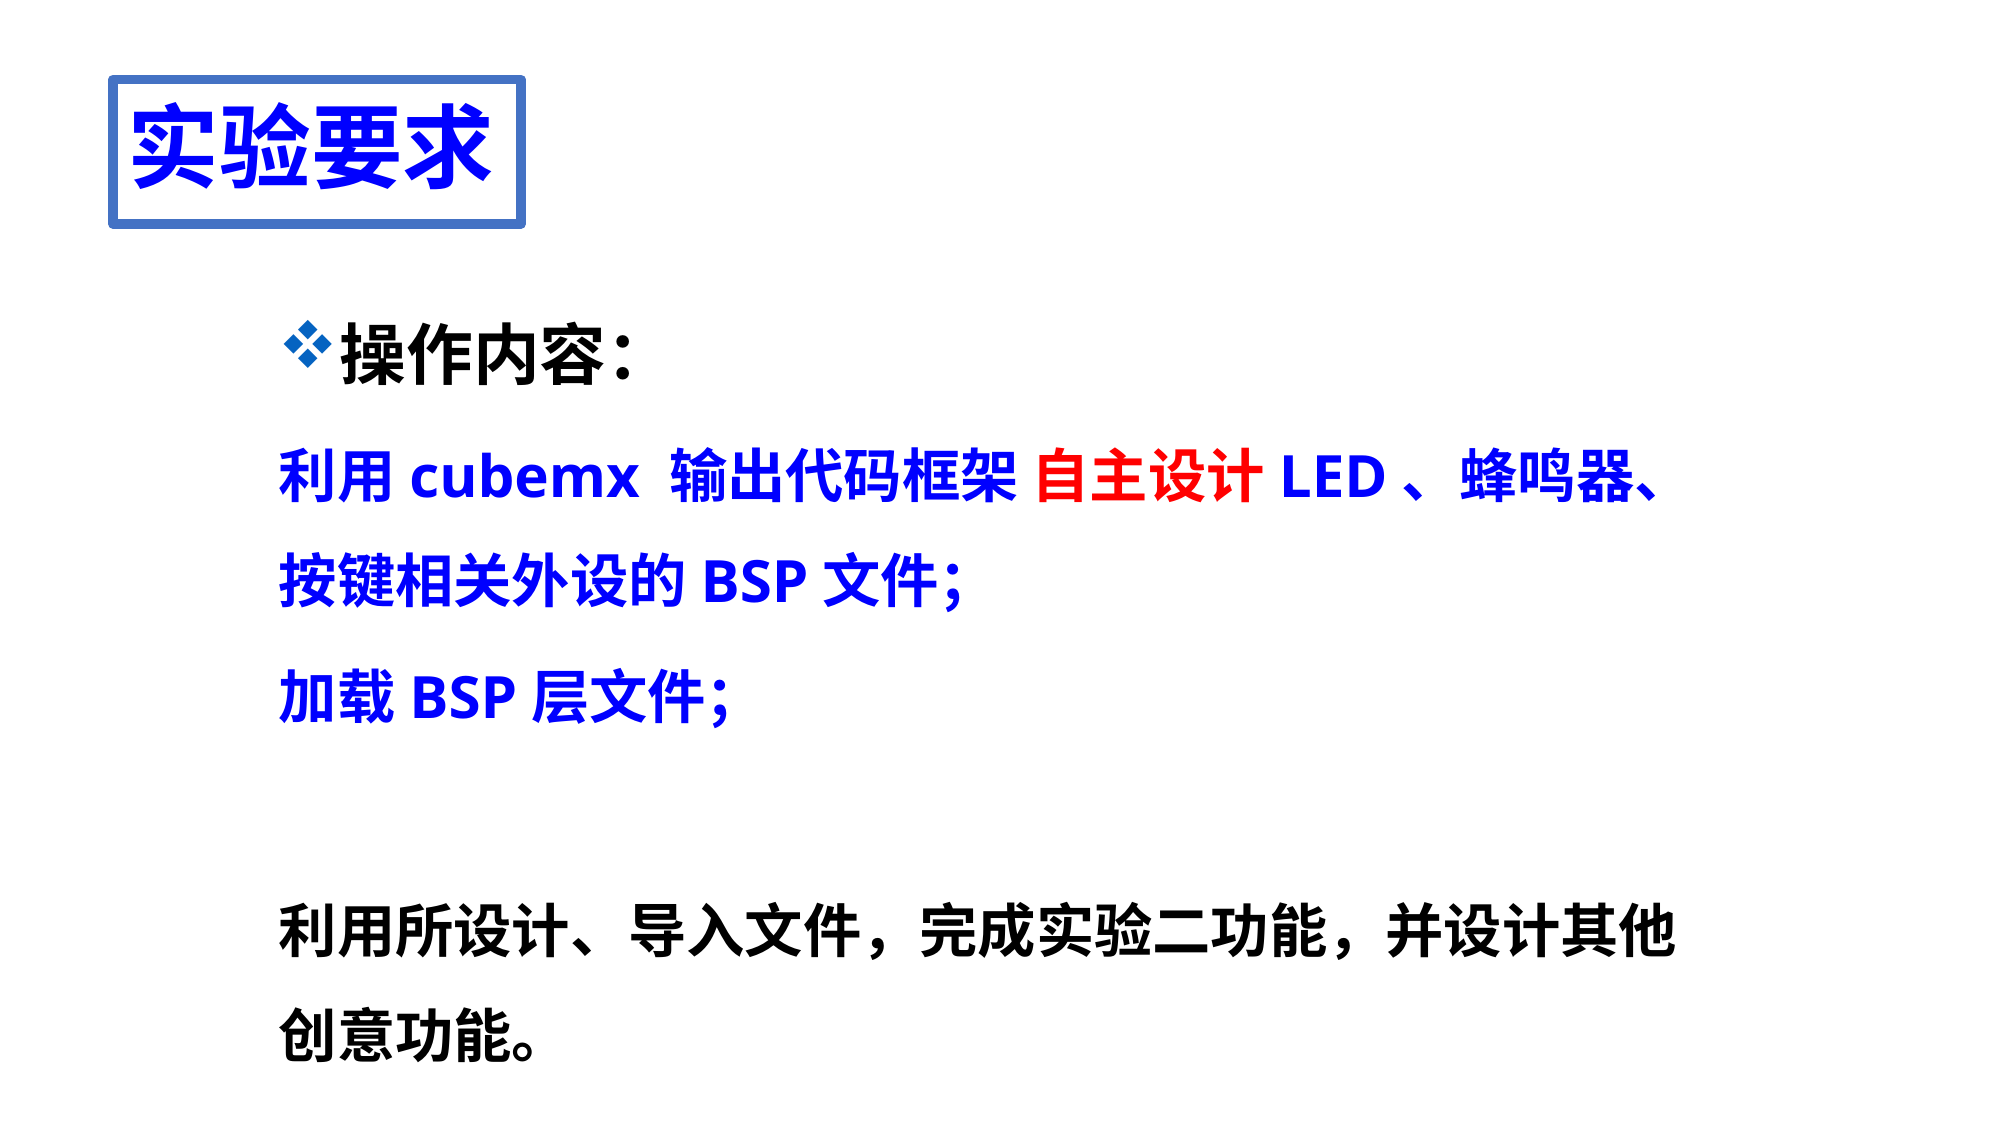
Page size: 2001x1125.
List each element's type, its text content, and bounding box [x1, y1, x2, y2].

text_box 实验要求 [112, 79, 521, 224]
text_box 操作内容： 利用cubemx 输出代码框架 自主设计LED、蜂鸣器、按键相关外设的BSP文件； 加载BSP层文件； 利用所设计、导入文件，完成实验二功能，并设计其他创意功能。 [267, 266, 1733, 1028]
